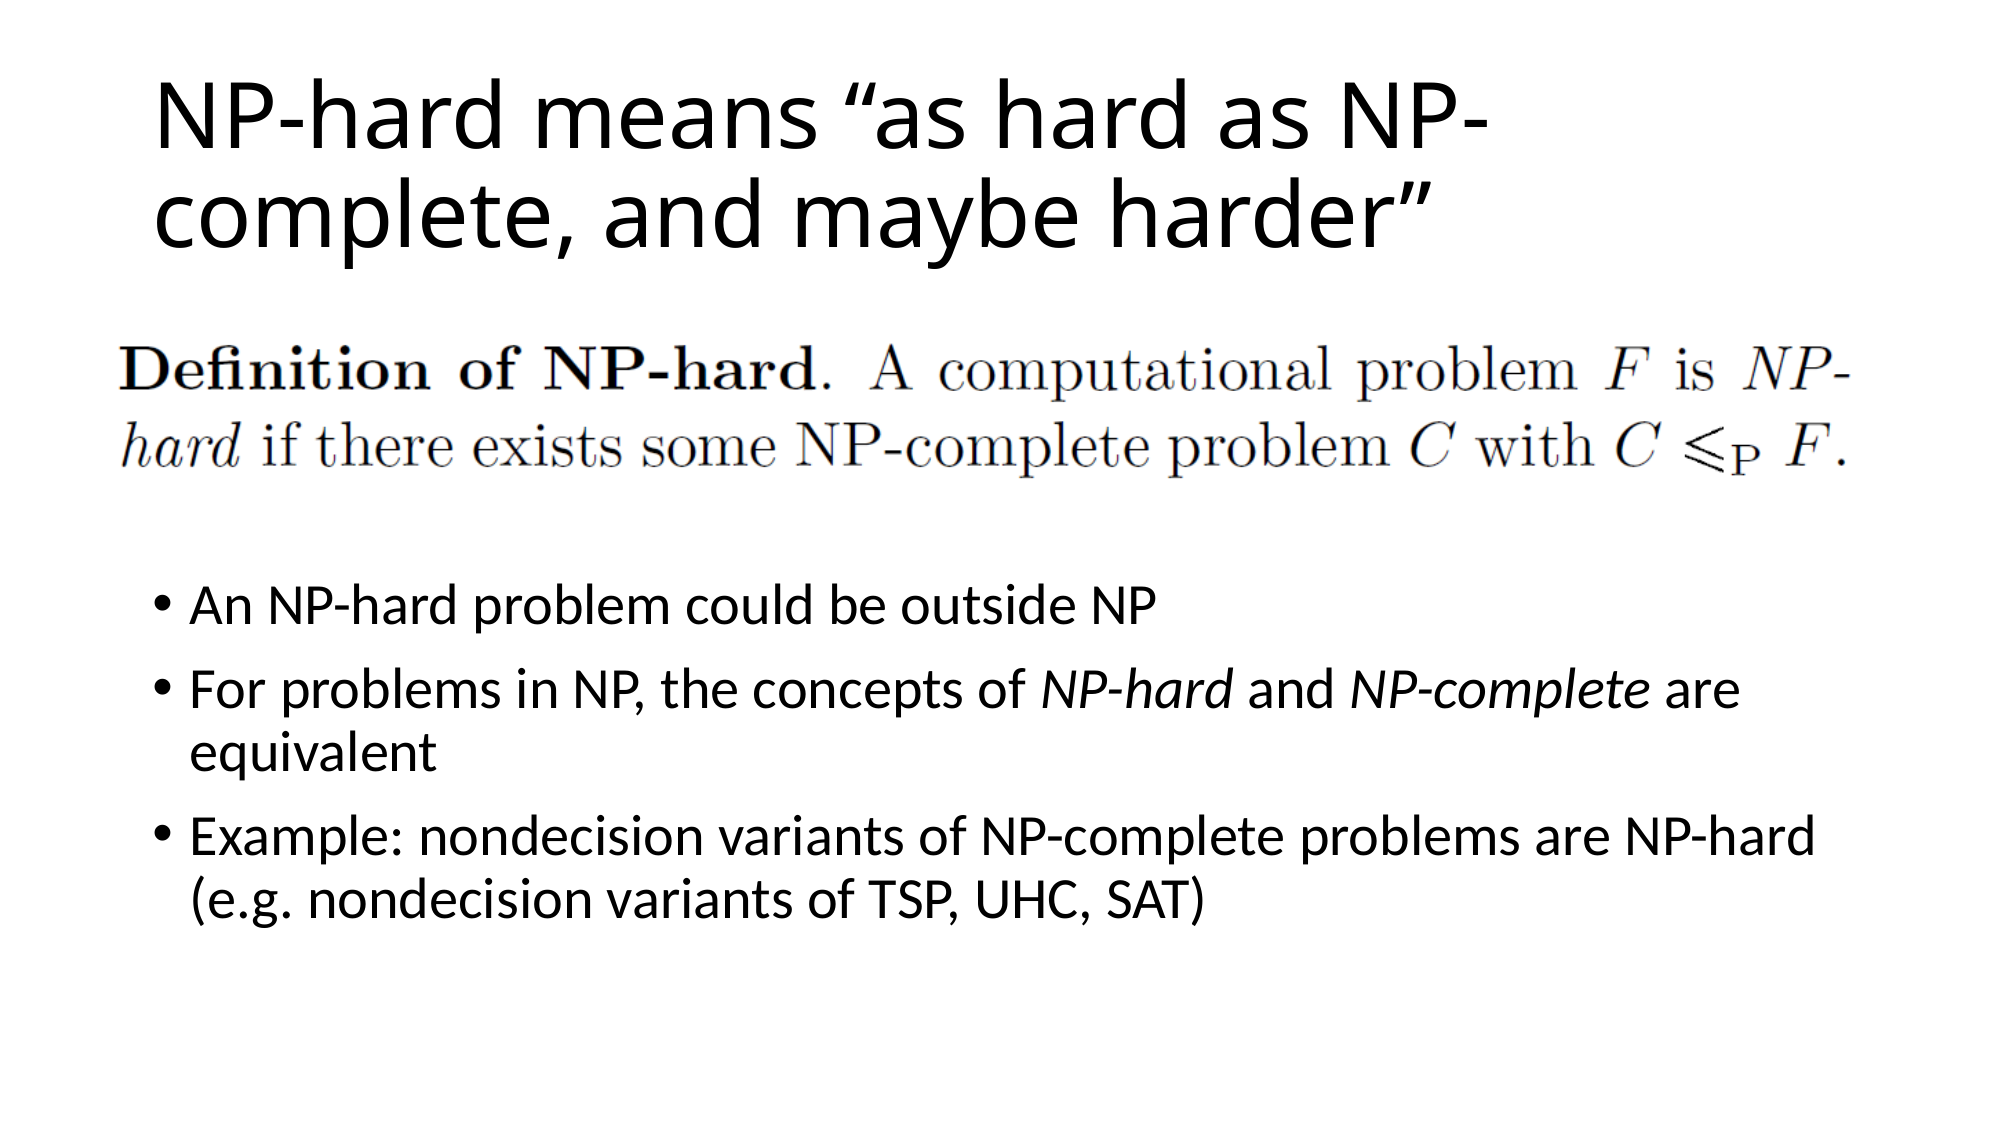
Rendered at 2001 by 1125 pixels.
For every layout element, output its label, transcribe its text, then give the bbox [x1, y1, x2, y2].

title NP-hard means “as hard as NP-complete, and maybe harder” [137, 59, 1863, 278]
list An NP-hard problem could be outside NP For problems in NP, the concepts of NP-hard and NP-complete are equivalent Example: nondecision variants of NP-complete problems are NP-hard (e.g. nondecision variants of TSP, UHC, SAT) [137, 566, 1863, 1014]
picture [112, 337, 1863, 481]
